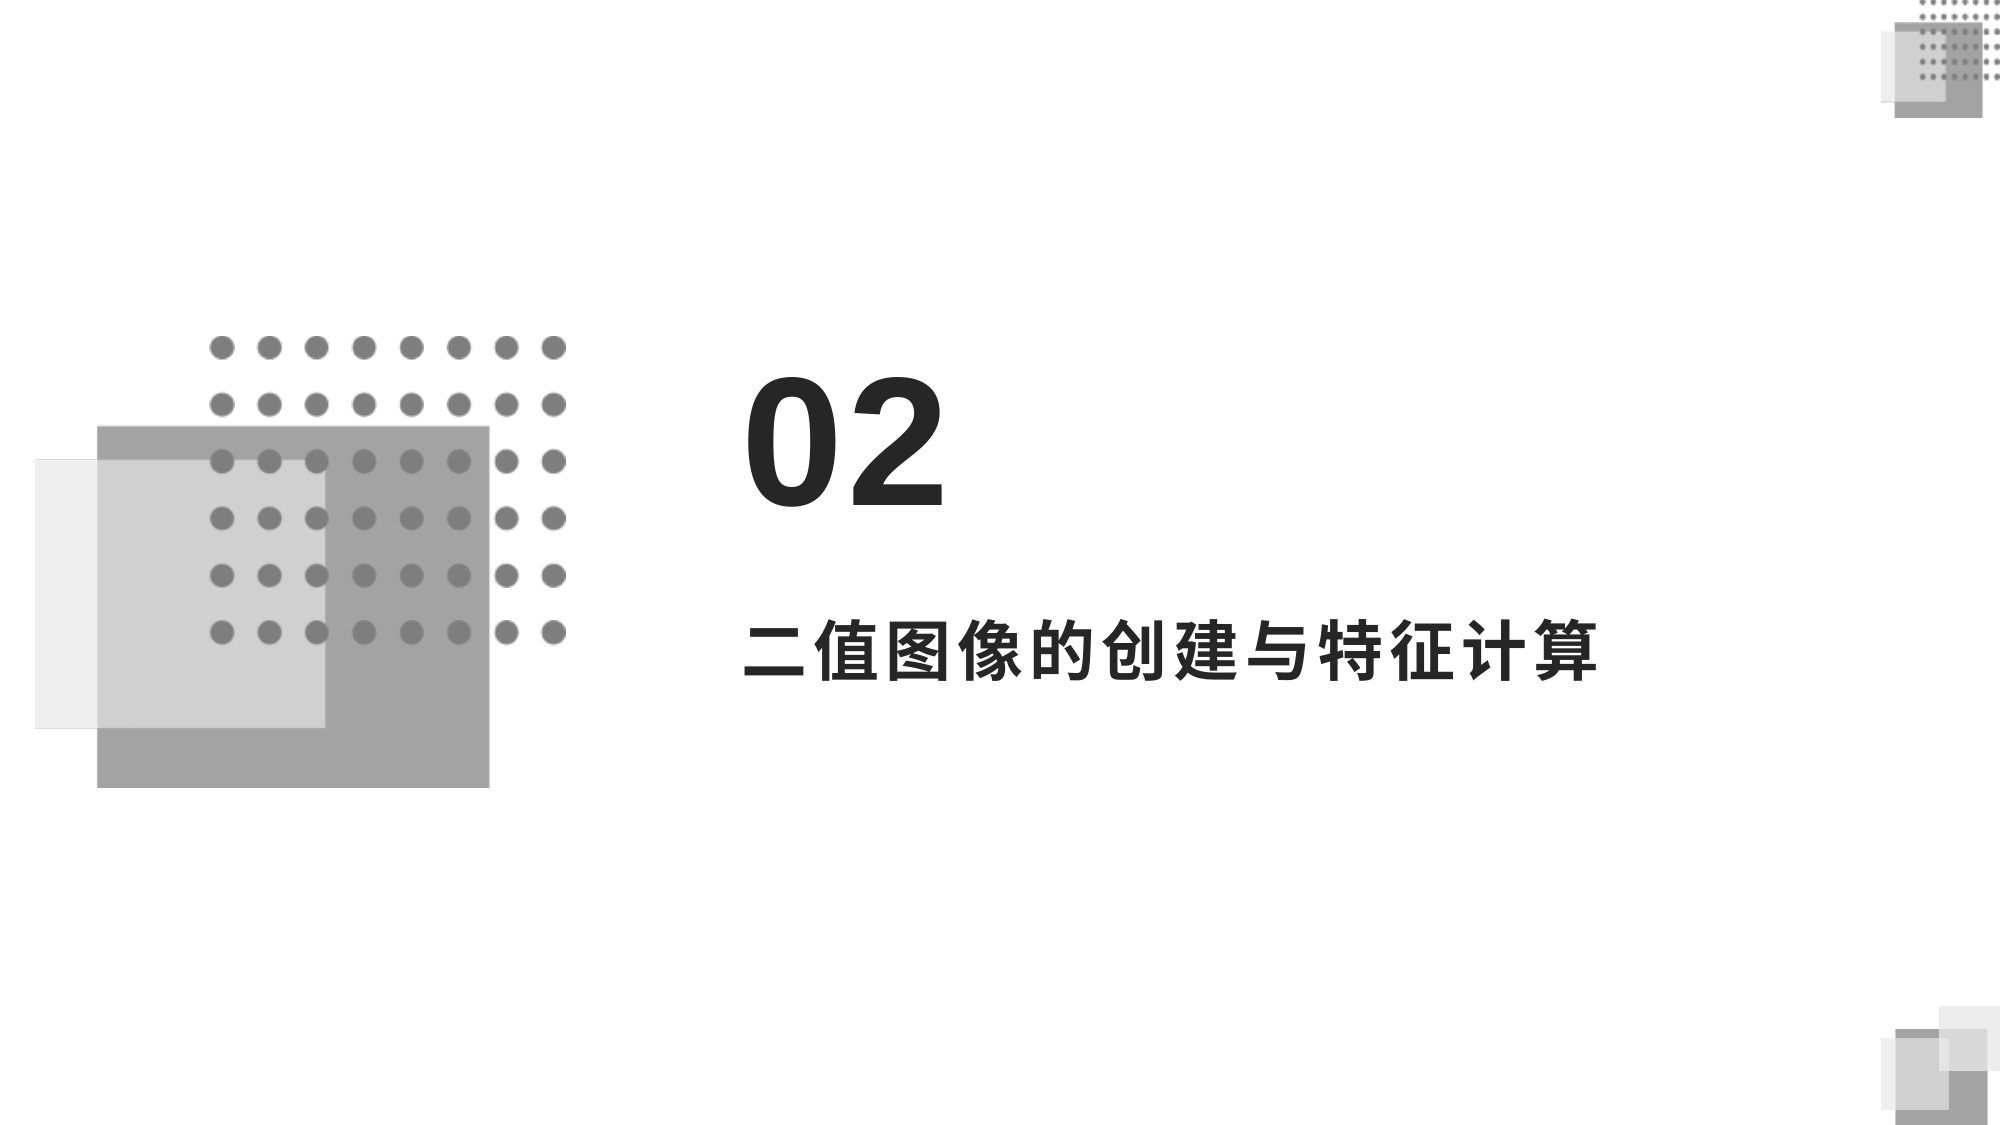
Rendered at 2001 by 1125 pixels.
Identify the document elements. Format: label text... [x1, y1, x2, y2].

text_box 02 [741, 151, 1538, 543]
title 二值图像的创建与特征计算 [741, 592, 1867, 689]
picture [1881, 1006, 2000, 1125]
picture [35, 336, 566, 788]
picture [1881, 0, 2000, 118]
